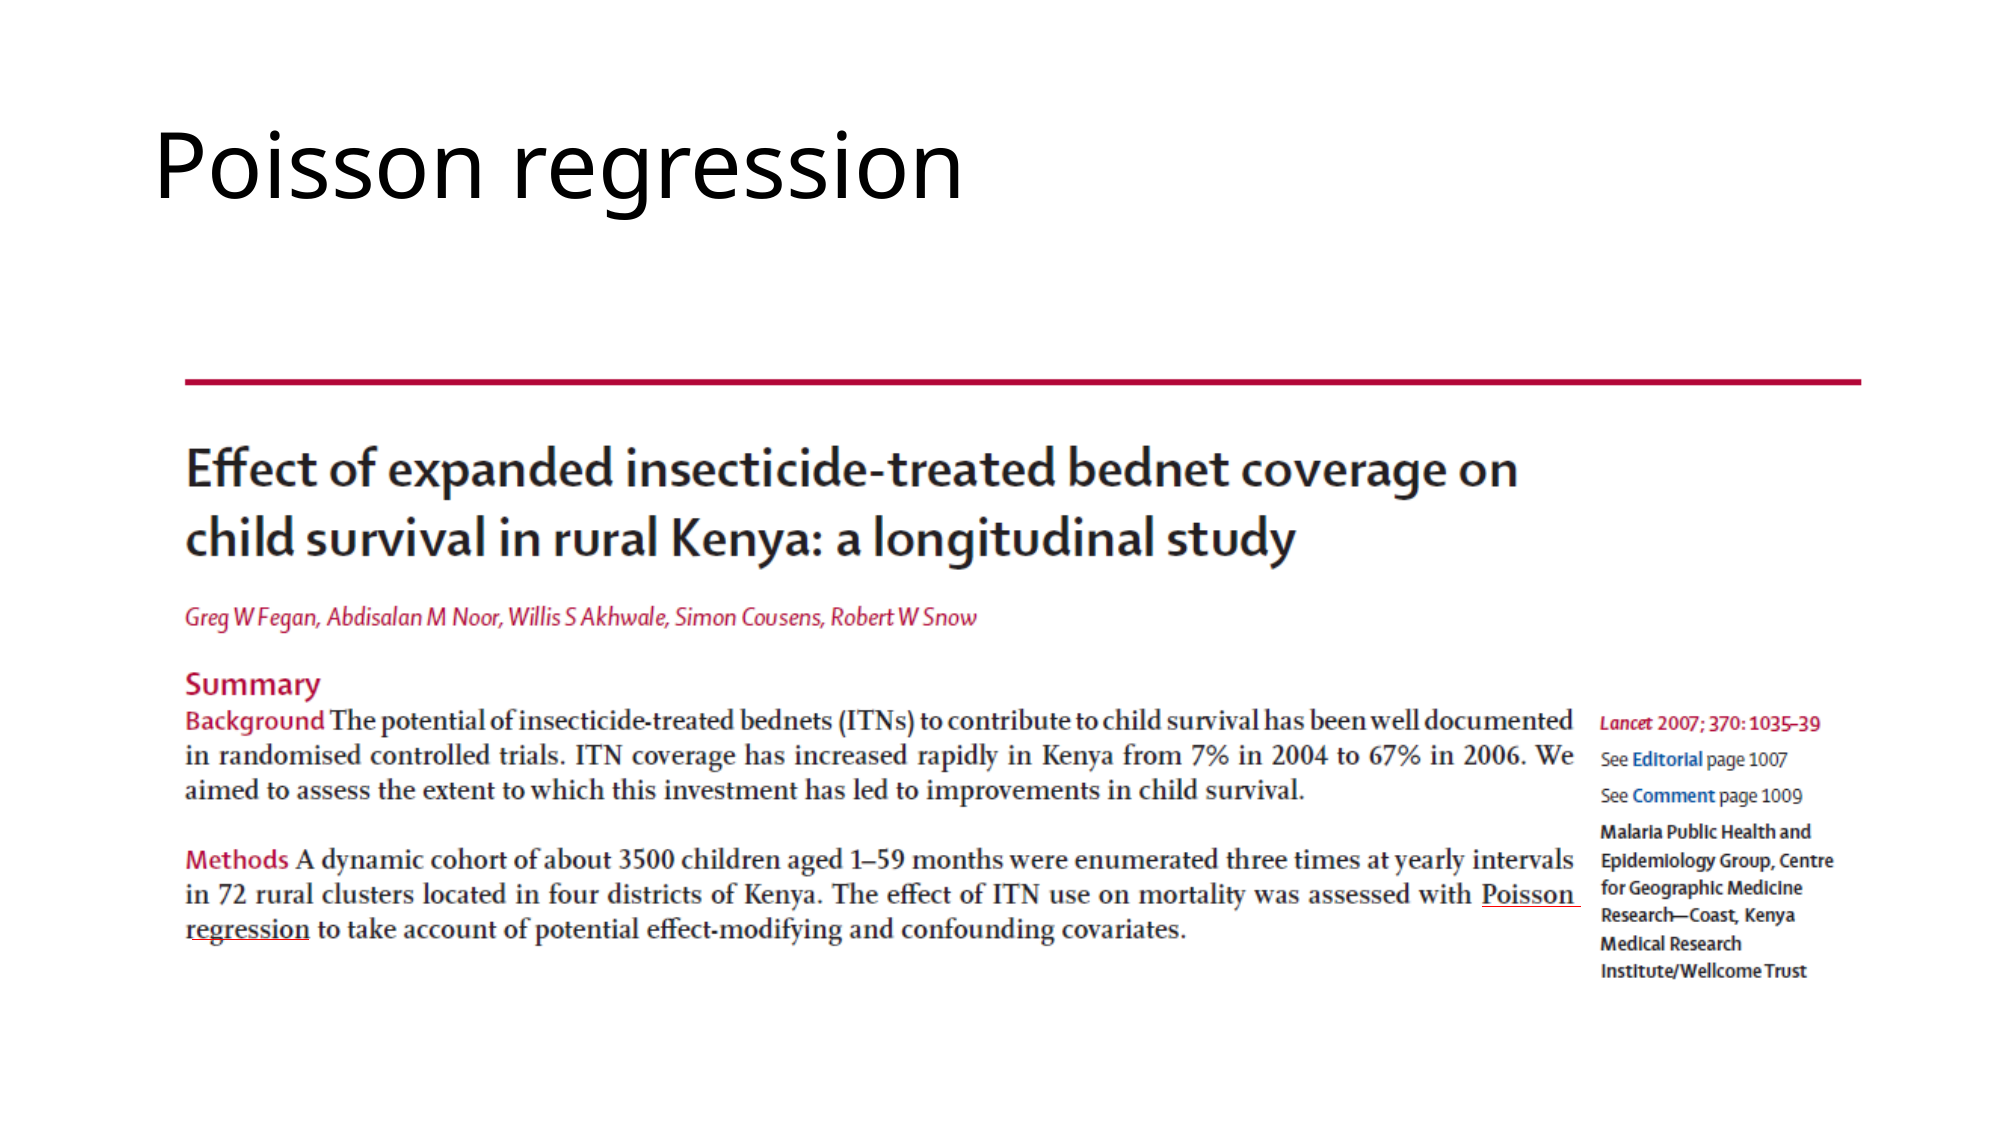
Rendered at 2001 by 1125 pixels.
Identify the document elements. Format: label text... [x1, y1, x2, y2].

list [137, 325, 1863, 987]
title Poisson regression [137, 59, 1863, 278]
